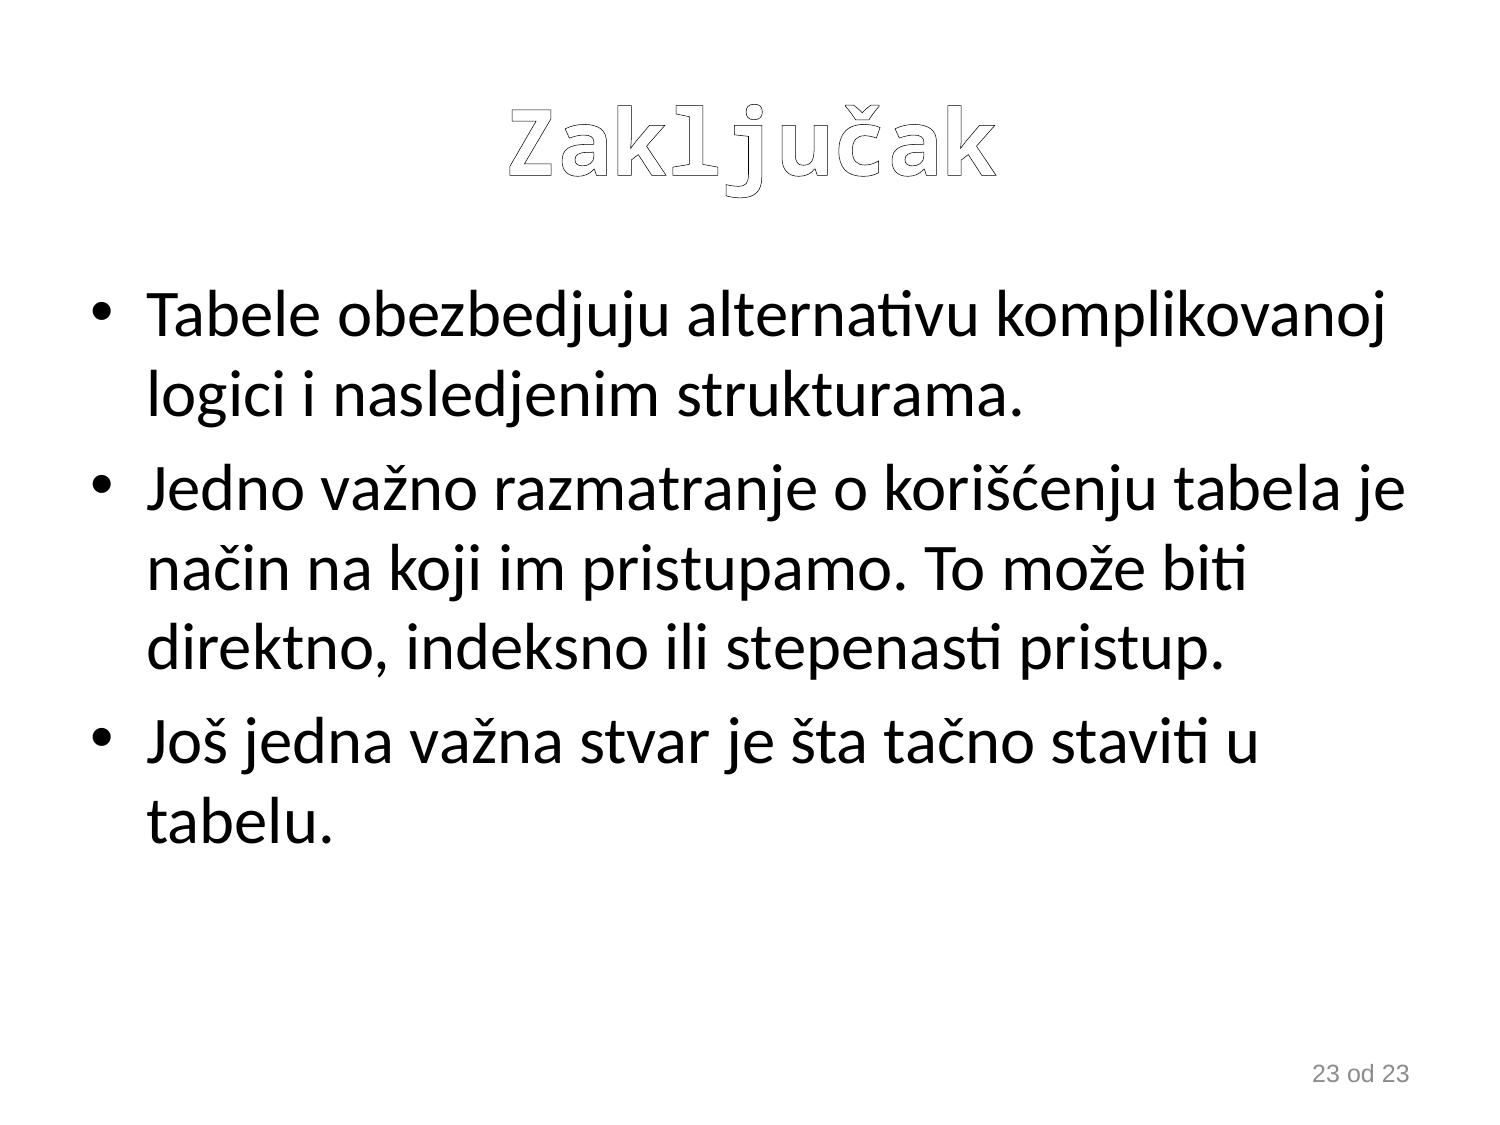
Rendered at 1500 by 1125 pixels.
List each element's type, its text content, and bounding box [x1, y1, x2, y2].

list Tabele obezbedjuju alternativu komplikovanoj logici i nasledjenim strukturama. Jedno važno razmatranje o korišćenju tabela je način na koji im pristupamo. To može biti direktno, indeksno ili stepenasti pristup. Još jedna važna stvar je šta tačno staviti u tabelu. [75, 262, 1425, 1005]
title Zaključak [75, 45, 1425, 233]
slide_number 23 od 23 [1074, 1042, 1425, 1103]
